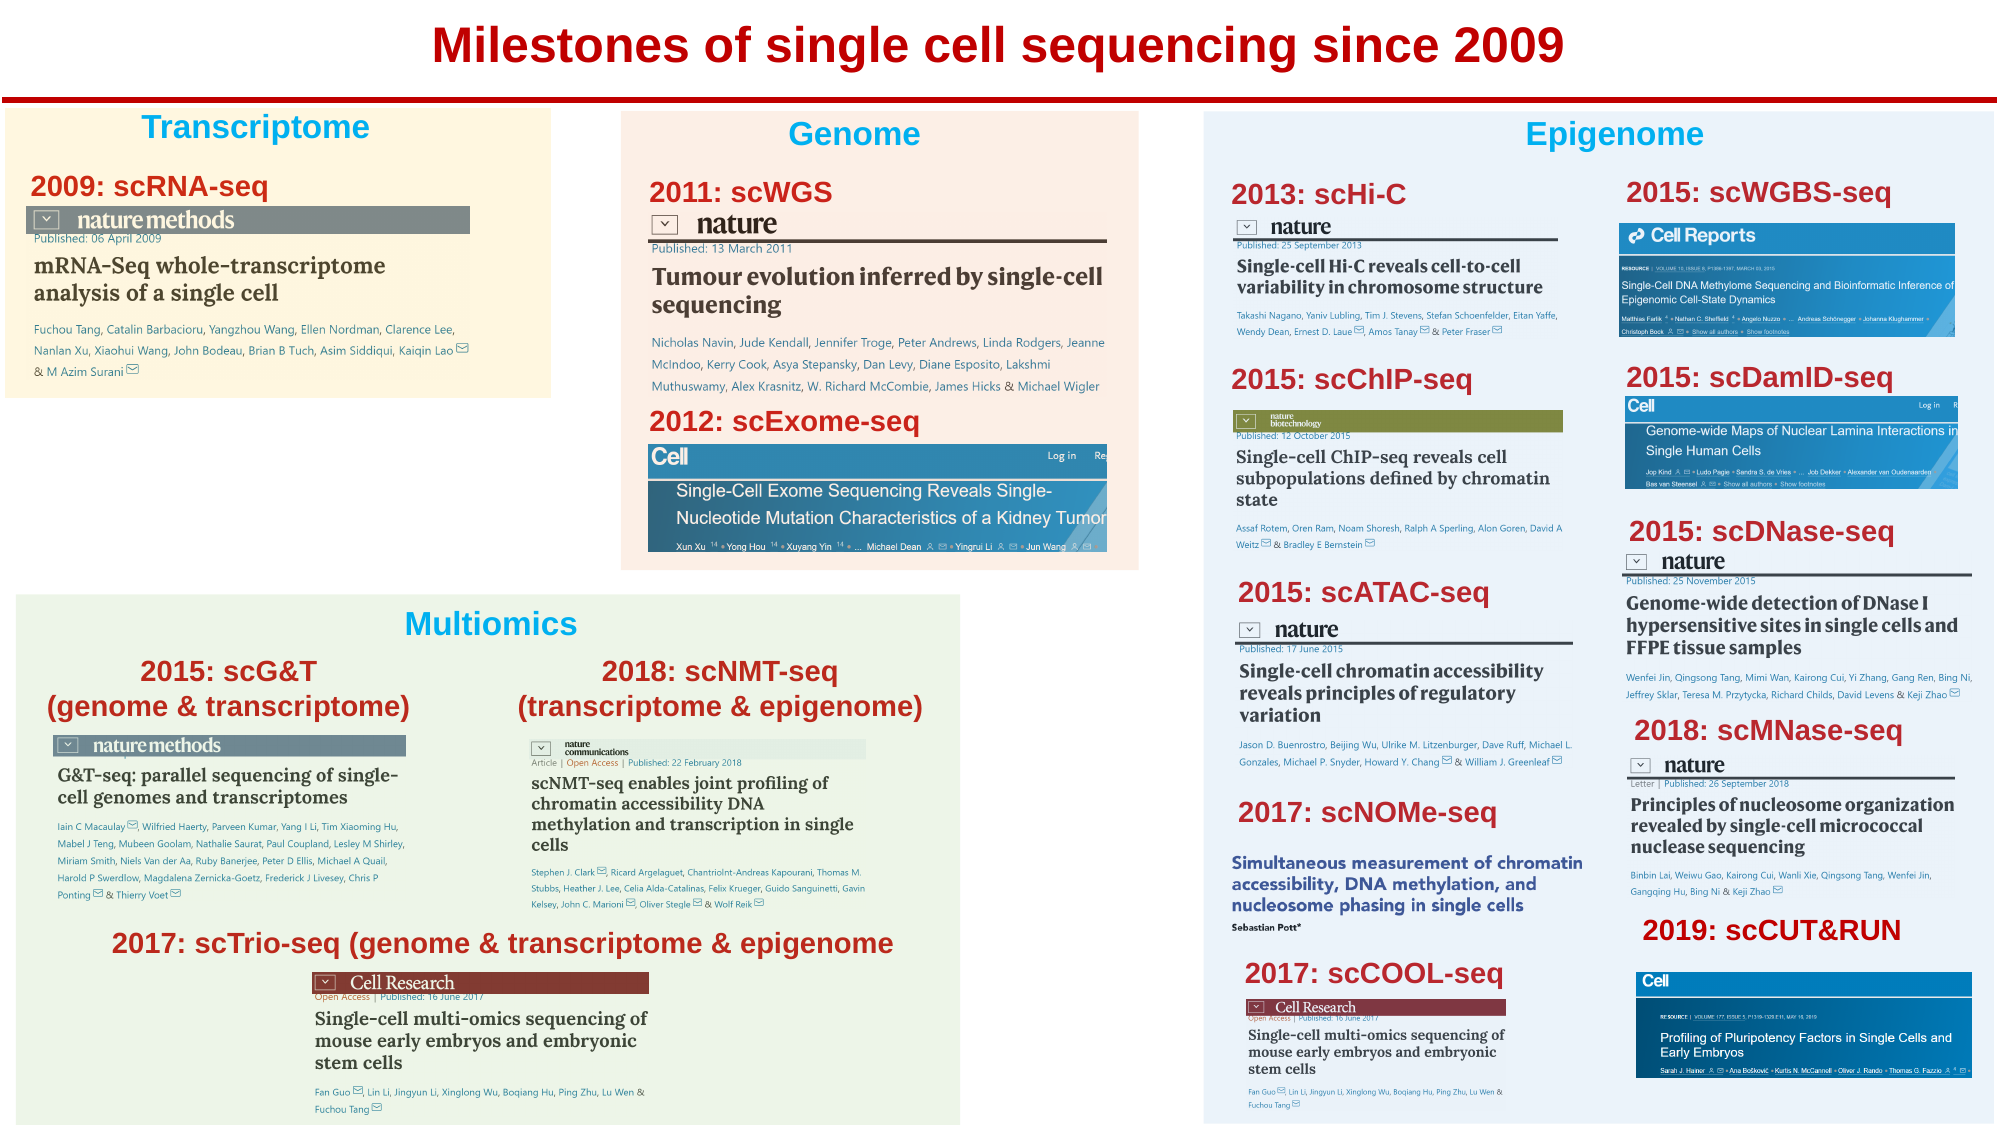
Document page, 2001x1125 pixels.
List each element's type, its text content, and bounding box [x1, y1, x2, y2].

picture [1619, 223, 1955, 337]
picture [529, 739, 866, 909]
text_box 2019: scCUT&RUN [1627, 903, 1967, 954]
picture [1226, 851, 1586, 935]
text_box Transcriptome [126, 100, 390, 153]
picture [648, 212, 1107, 397]
text_box Genome [773, 104, 973, 160]
picture [1625, 396, 1958, 489]
text_box Epigenome [1510, 104, 1760, 160]
picture [1627, 755, 1955, 898]
text_box [620, 110, 1140, 571]
picture [1622, 551, 1972, 702]
picture [1655, 975, 1668, 986]
picture [312, 972, 649, 1117]
text_box Milestones of single cell sequencing since 2009 [0, 5, 1998, 81]
picture [1233, 410, 1563, 551]
picture [26, 206, 470, 380]
picture [1643, 975, 1653, 986]
text_box [4, 107, 552, 399]
picture [1246, 999, 1506, 1111]
picture [1233, 217, 1558, 339]
text_box Multiomics [389, 594, 653, 650]
picture [53, 735, 406, 902]
text_box [1203, 110, 1995, 1125]
picture [1235, 620, 1573, 768]
text_box [15, 593, 961, 1125]
picture [648, 444, 1107, 552]
